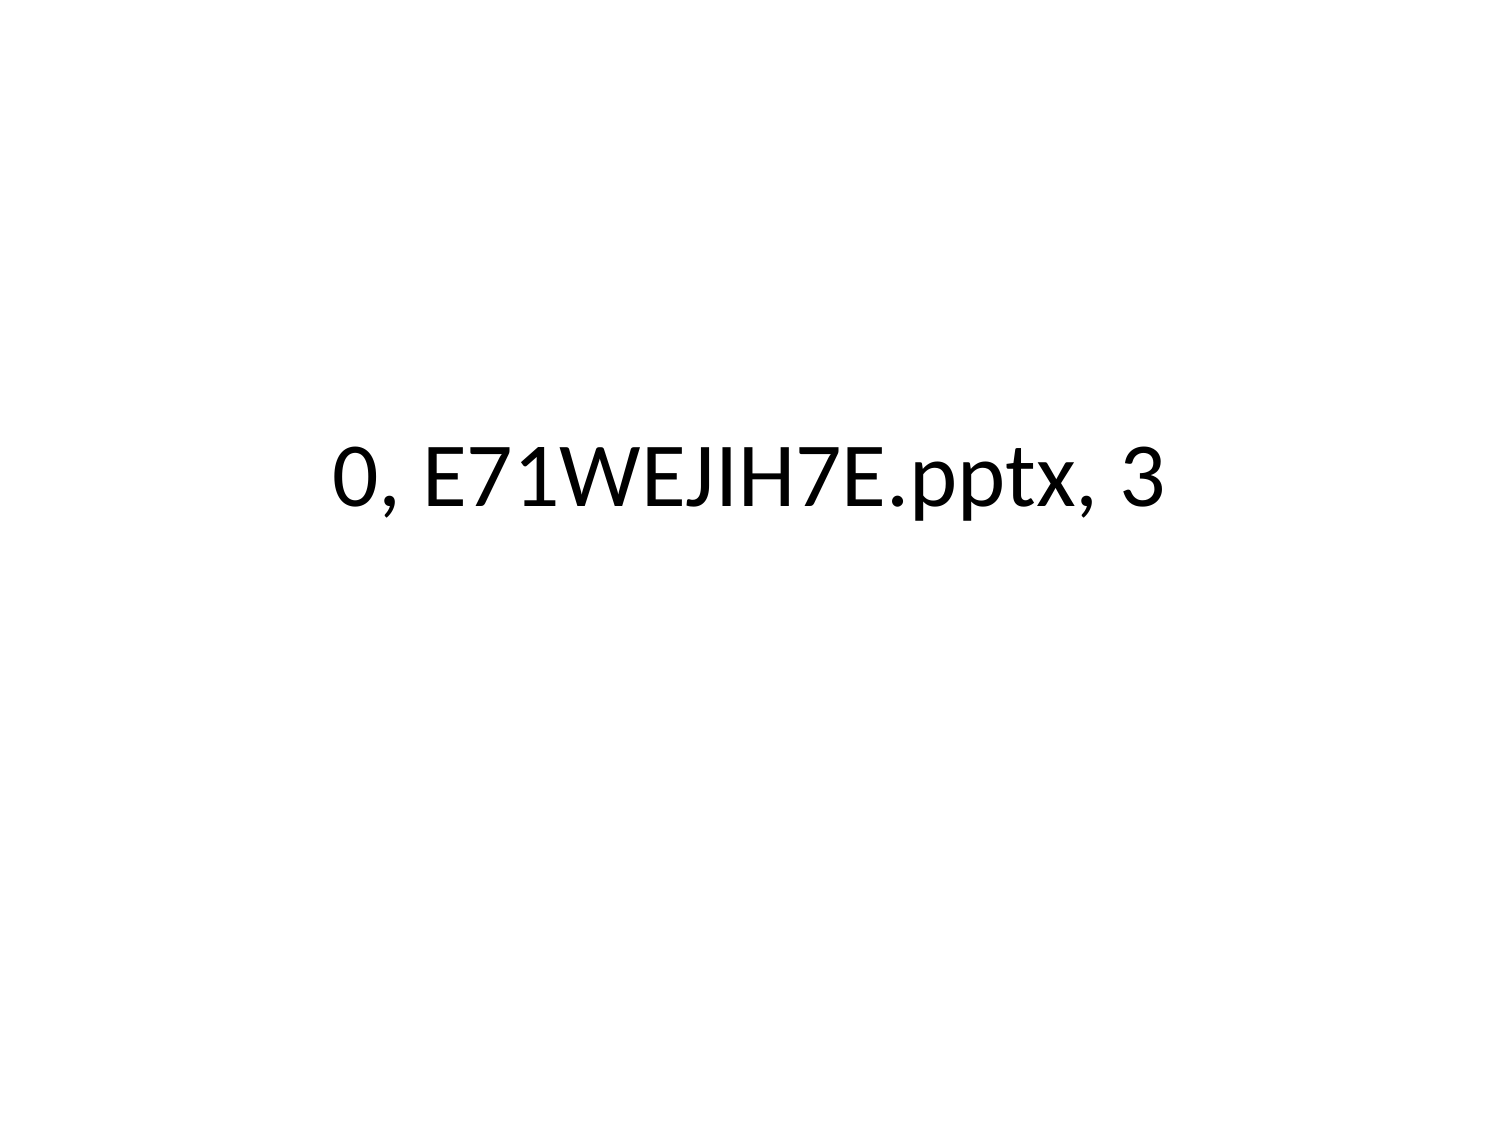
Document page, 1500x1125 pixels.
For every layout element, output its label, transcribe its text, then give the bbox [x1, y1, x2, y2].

title 0, E71WEJIH7E.pptx, 3 [112, 349, 1388, 591]
